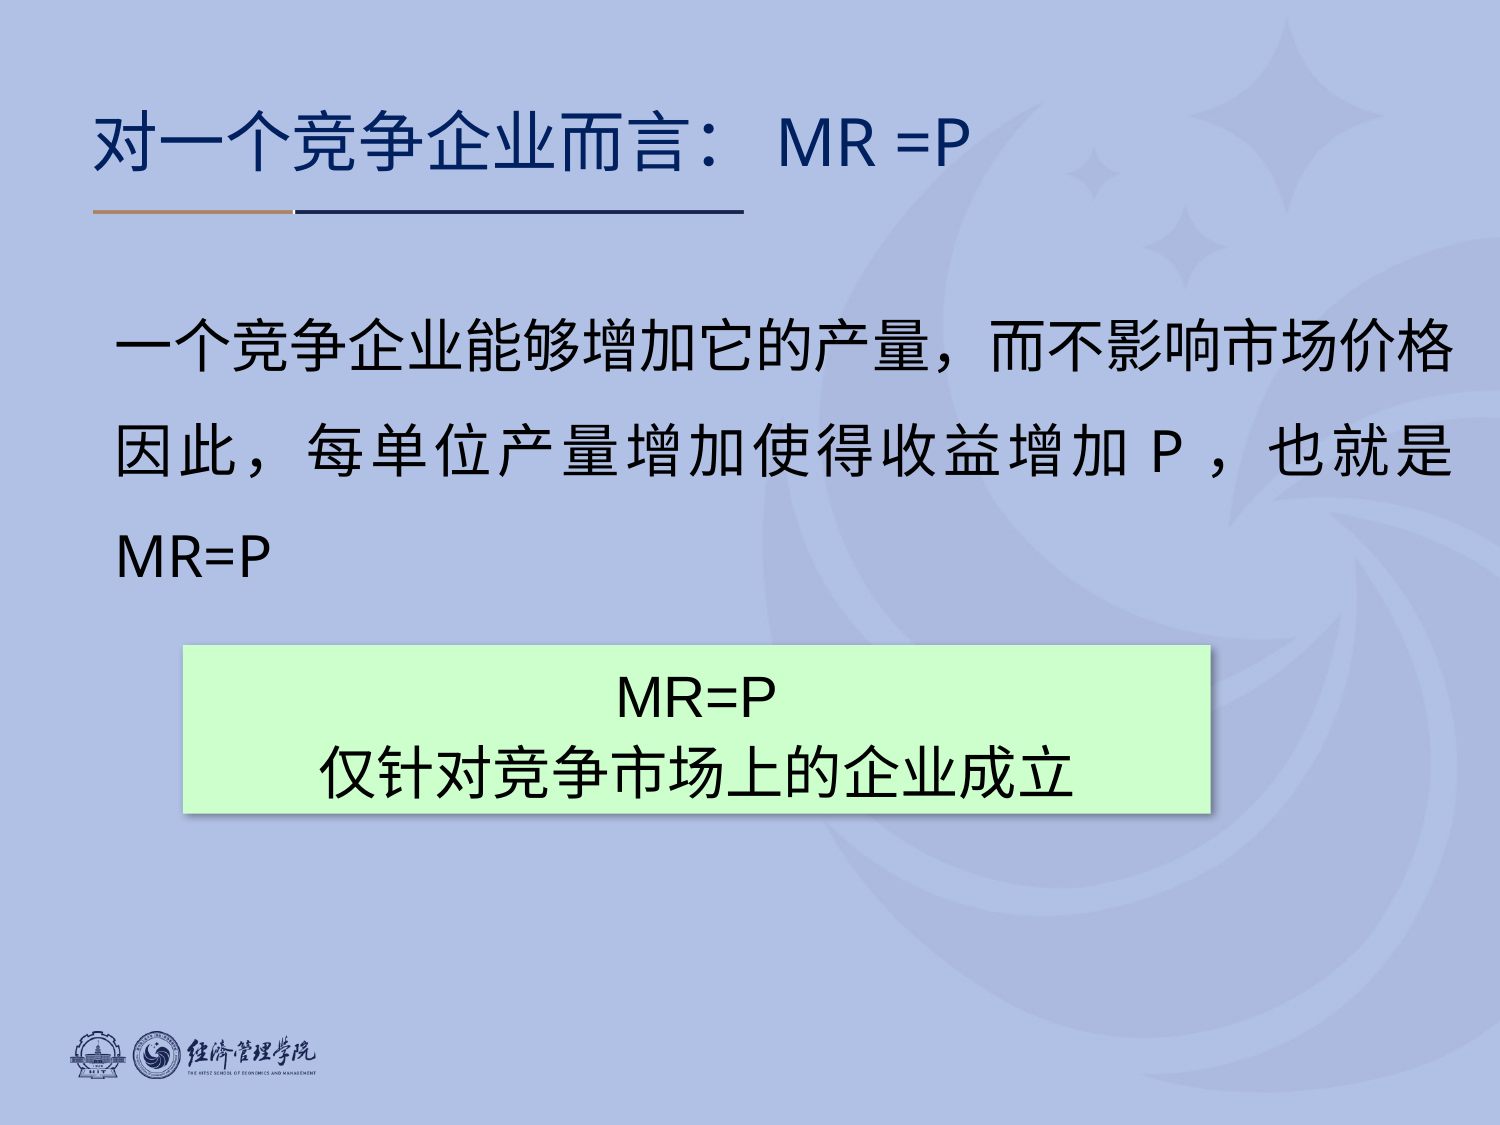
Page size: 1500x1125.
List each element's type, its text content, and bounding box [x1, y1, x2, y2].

picture [0, 0, 1500, 1125]
title 对一个竞争企业而言：MR =P [76, 101, 1245, 179]
text_box MR=P 仅针对竞争市场上的企业成立 [182, 645, 1211, 814]
text_box 一个竞争企业能够增加它的产量，而不影响市场价格 因此，每单位产量增加使得收益增加P，也就是MR=P [100, 267, 1483, 597]
